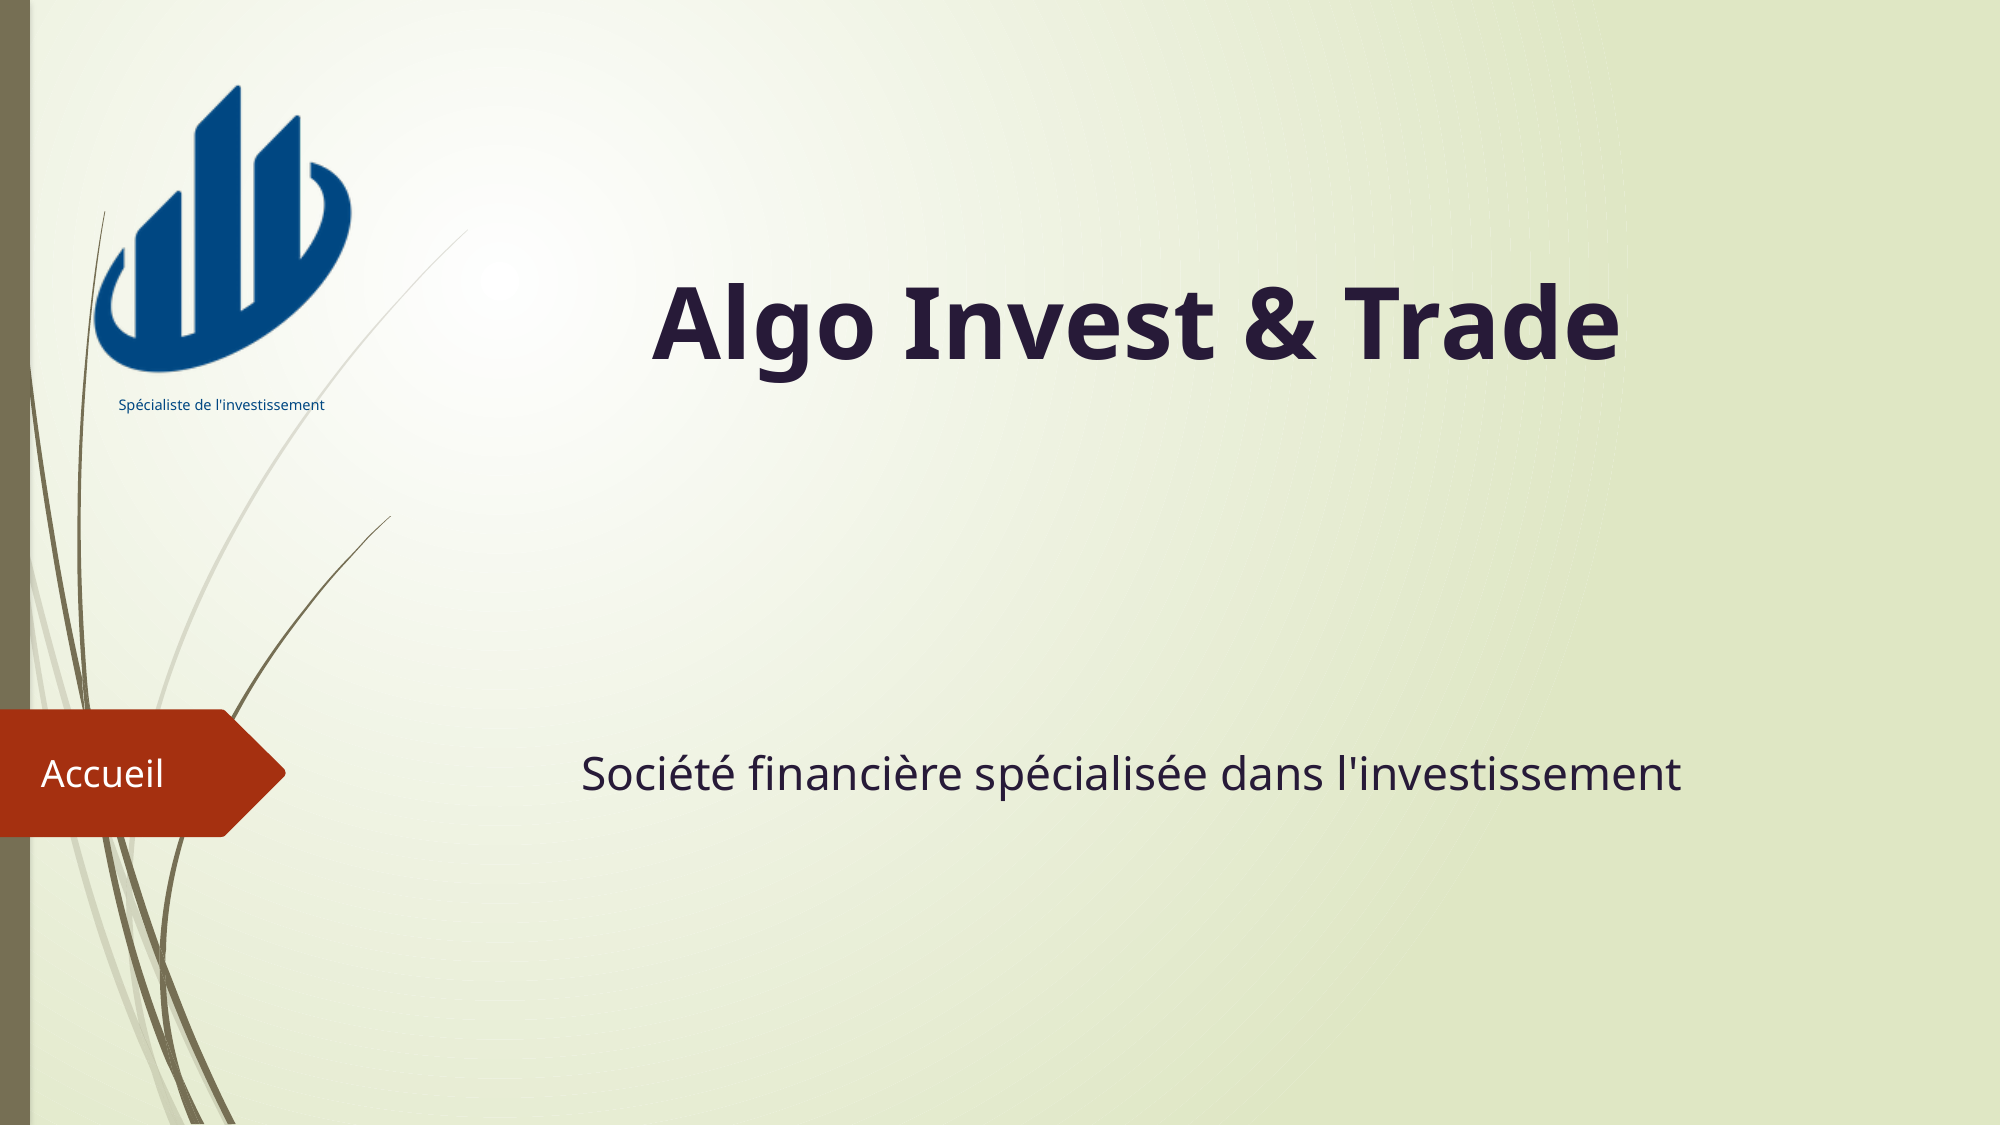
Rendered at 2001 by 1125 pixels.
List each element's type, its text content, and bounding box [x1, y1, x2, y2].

picture [83, 75, 361, 389]
subtitle Société financière spécialisée dans l'investissement [516, 736, 1760, 807]
text_box Spécialiste de l'investissement [83, 396, 360, 421]
text_box Accueil [26, 742, 250, 803]
text_box Algo Invest & Trade [365, 232, 1917, 388]
